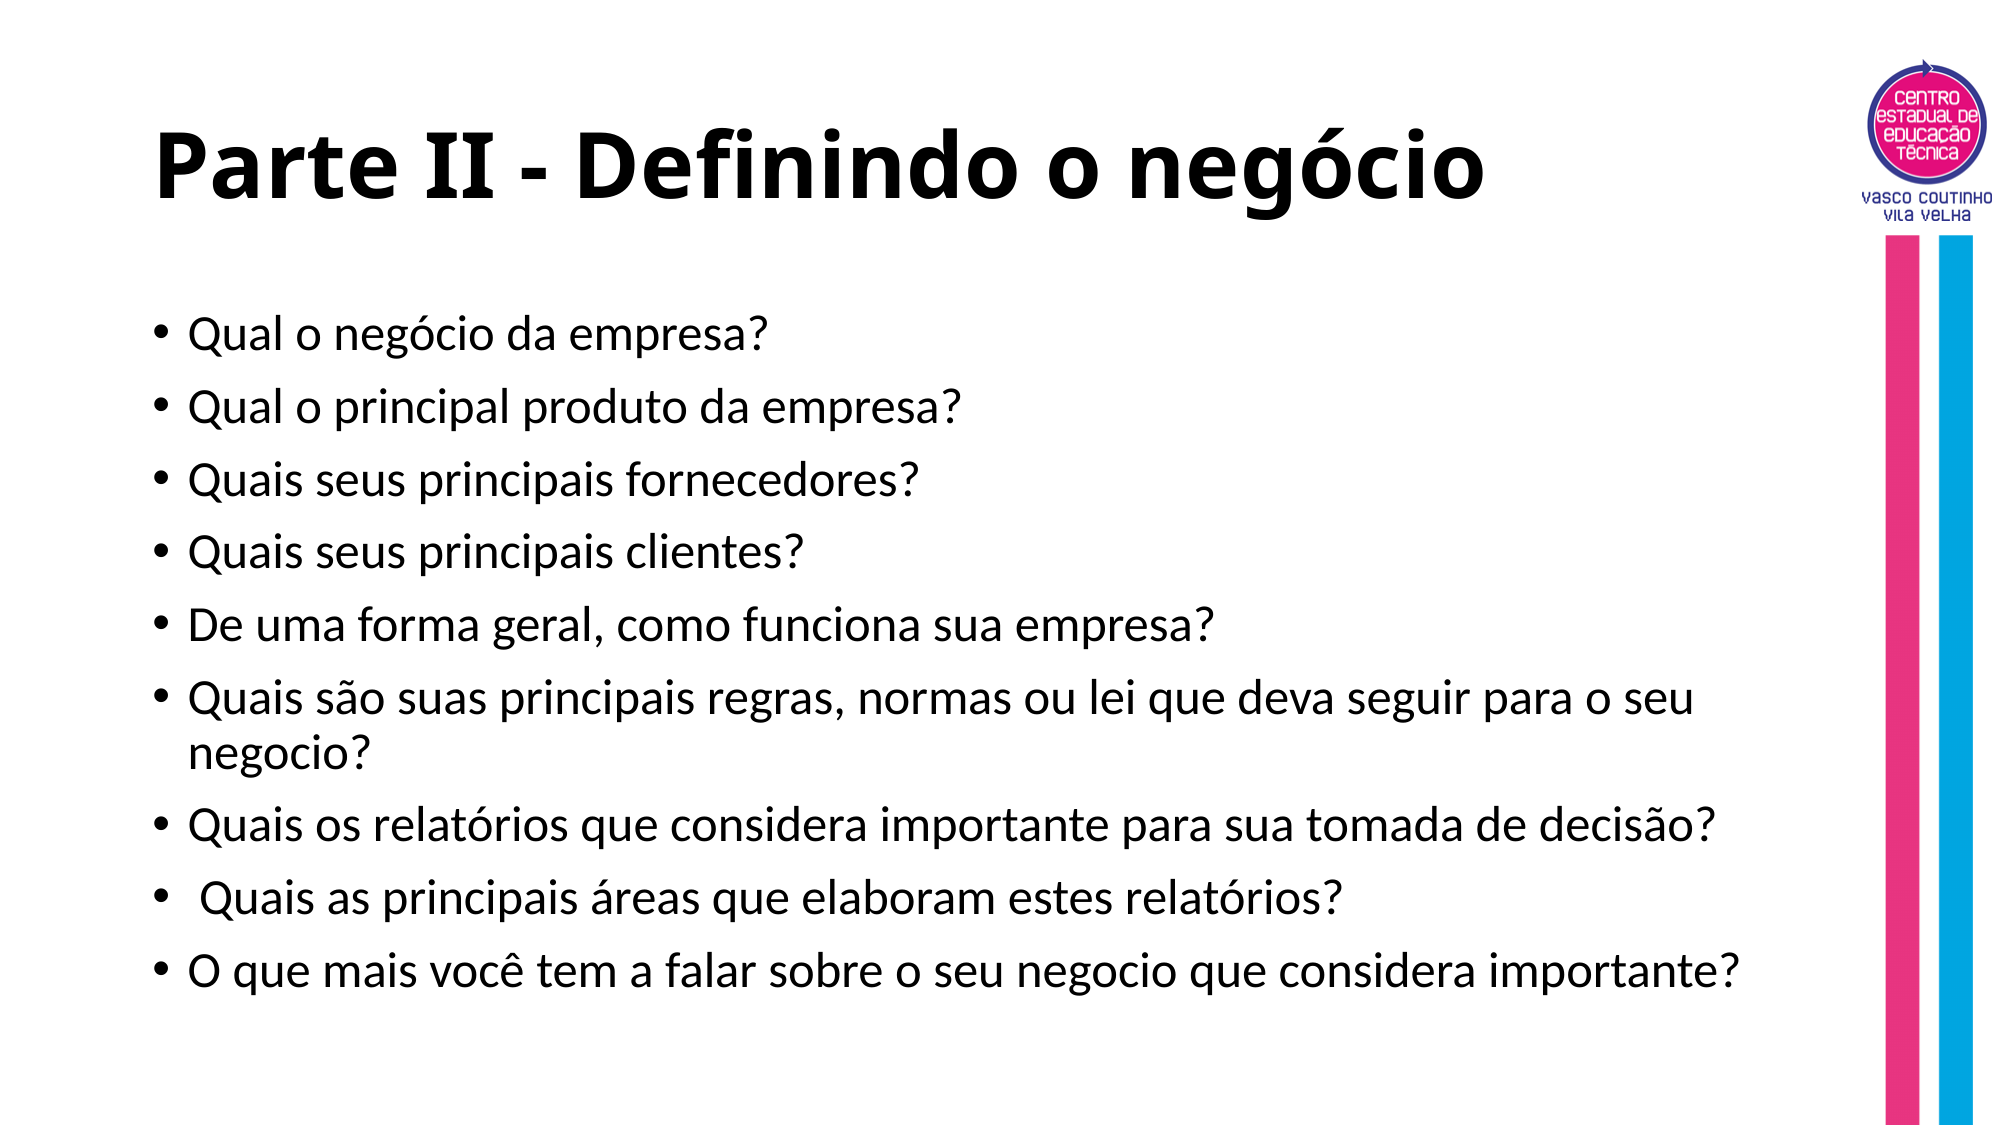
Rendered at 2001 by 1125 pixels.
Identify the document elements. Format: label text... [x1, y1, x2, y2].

picture [1886, 236, 1939, 1124]
list Qual o negócio da empresa? Qual o principal produto da empresa? Quais seus principais fornecedores? Quais seus principais clientes? De uma forma geral, como funciona sua empresa? Quais são suas principais regras, normas ou lei que deva seguir para o seu negocio? Quais os relatórios que considera importante para sua tomada de decisão? Quais as principais áreas que elaboram estes relatórios? O que mais você tem a falar sobre o seu negocio que considera importante? [137, 299, 1863, 1014]
picture [1863, 59, 1992, 221]
title Parte II - Definindo o negócio [137, 59, 1863, 278]
